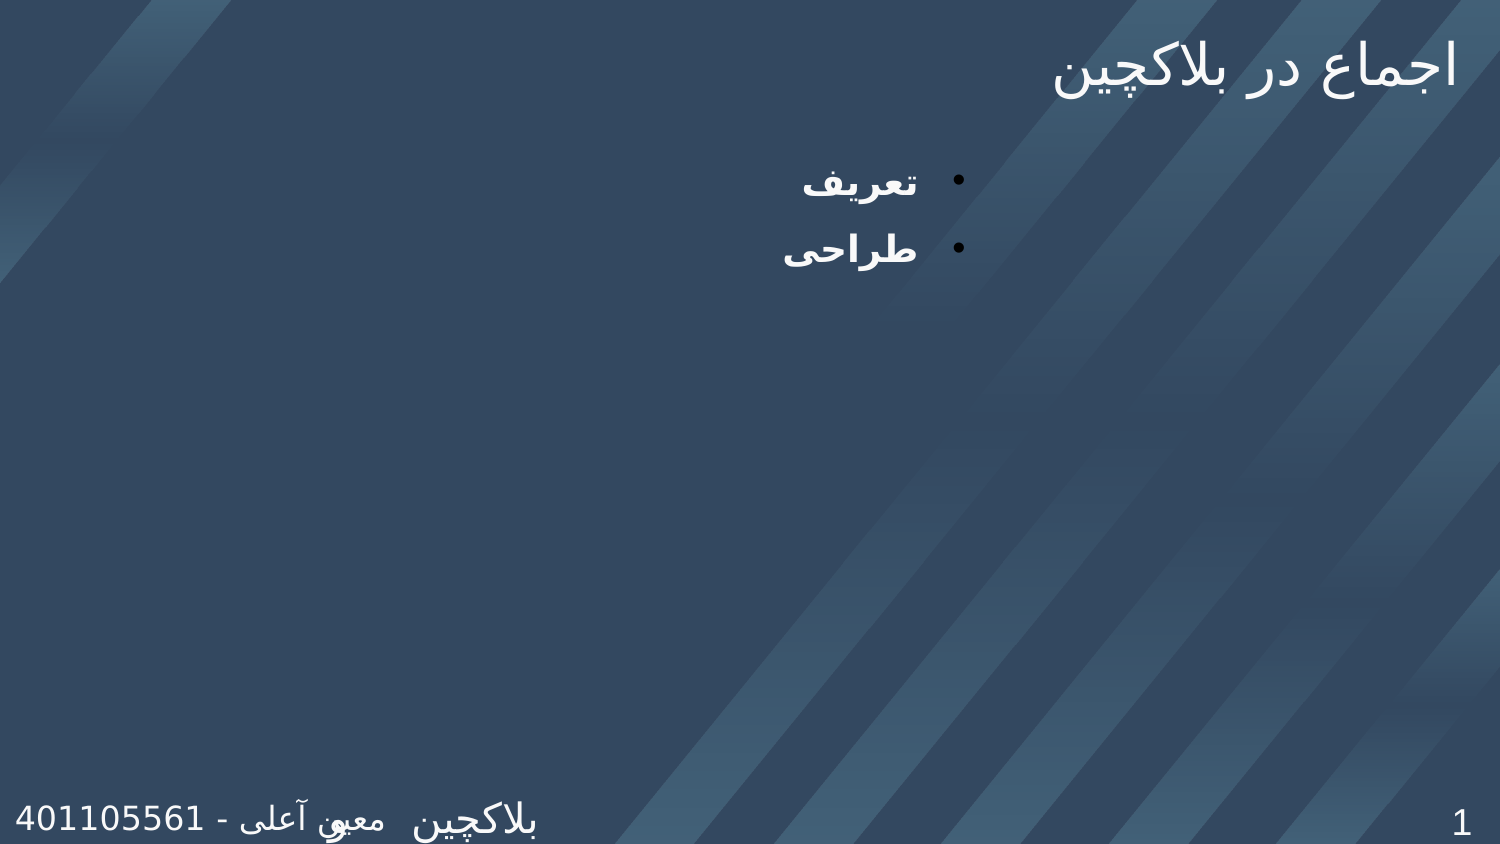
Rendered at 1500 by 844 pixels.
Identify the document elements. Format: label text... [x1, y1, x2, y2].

text_box بلاکچین و رمزارزها [314, 784, 603, 844]
text_box اجماع در بلاکچین [430, 19, 1475, 105]
text_box معین آعلی - 401105561 [0, 789, 314, 844]
text_box تعریف طراحی [767, 127, 981, 345]
text_box 15 [1436, 790, 1500, 844]
